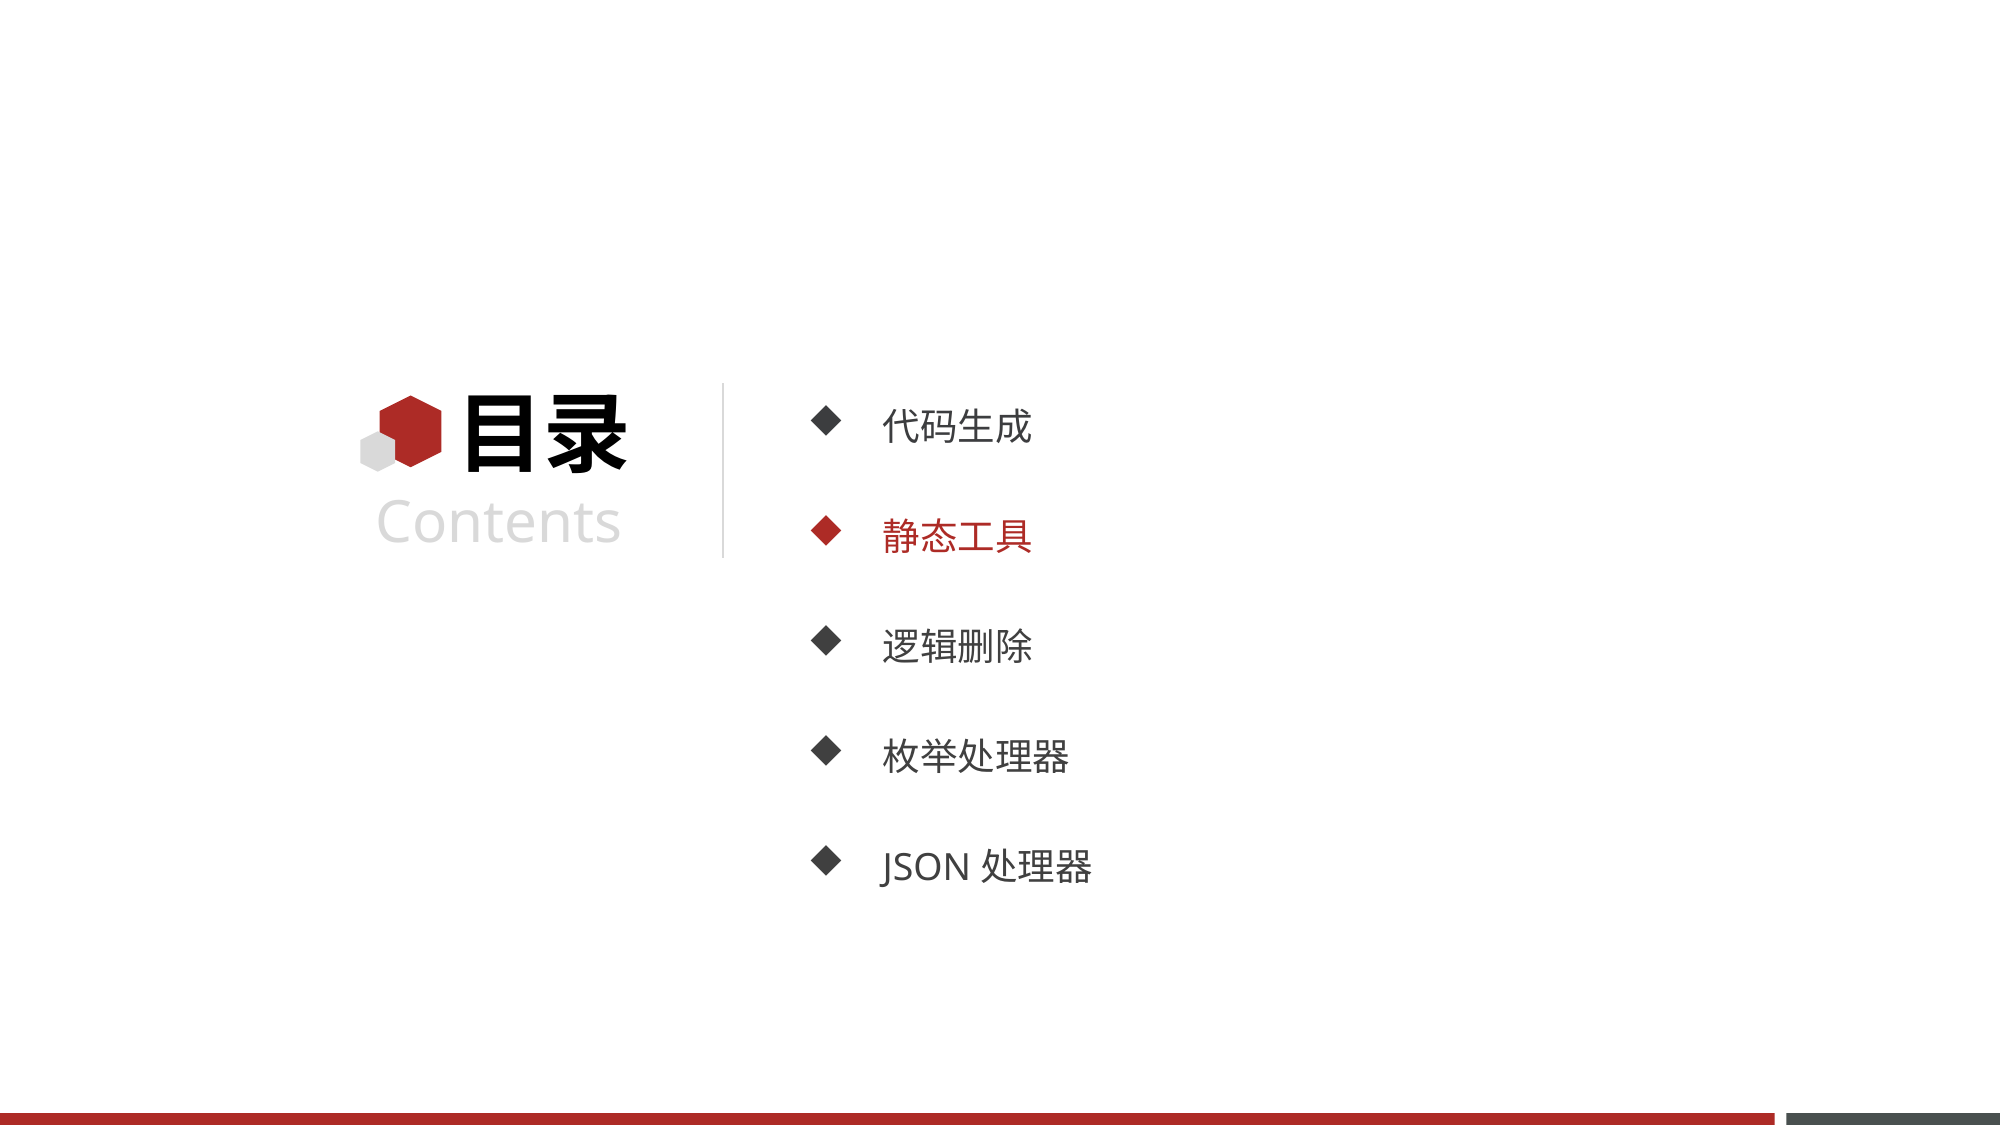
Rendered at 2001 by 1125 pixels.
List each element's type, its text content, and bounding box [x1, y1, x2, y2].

list 代码生成 [792, 370, 1773, 480]
text_box 静态工具 [792, 480, 1773, 590]
text_box 枚举处理器 [792, 700, 1773, 810]
text_box 逻辑删除 [792, 590, 1773, 700]
text_box JSON处理器 [792, 810, 1773, 921]
